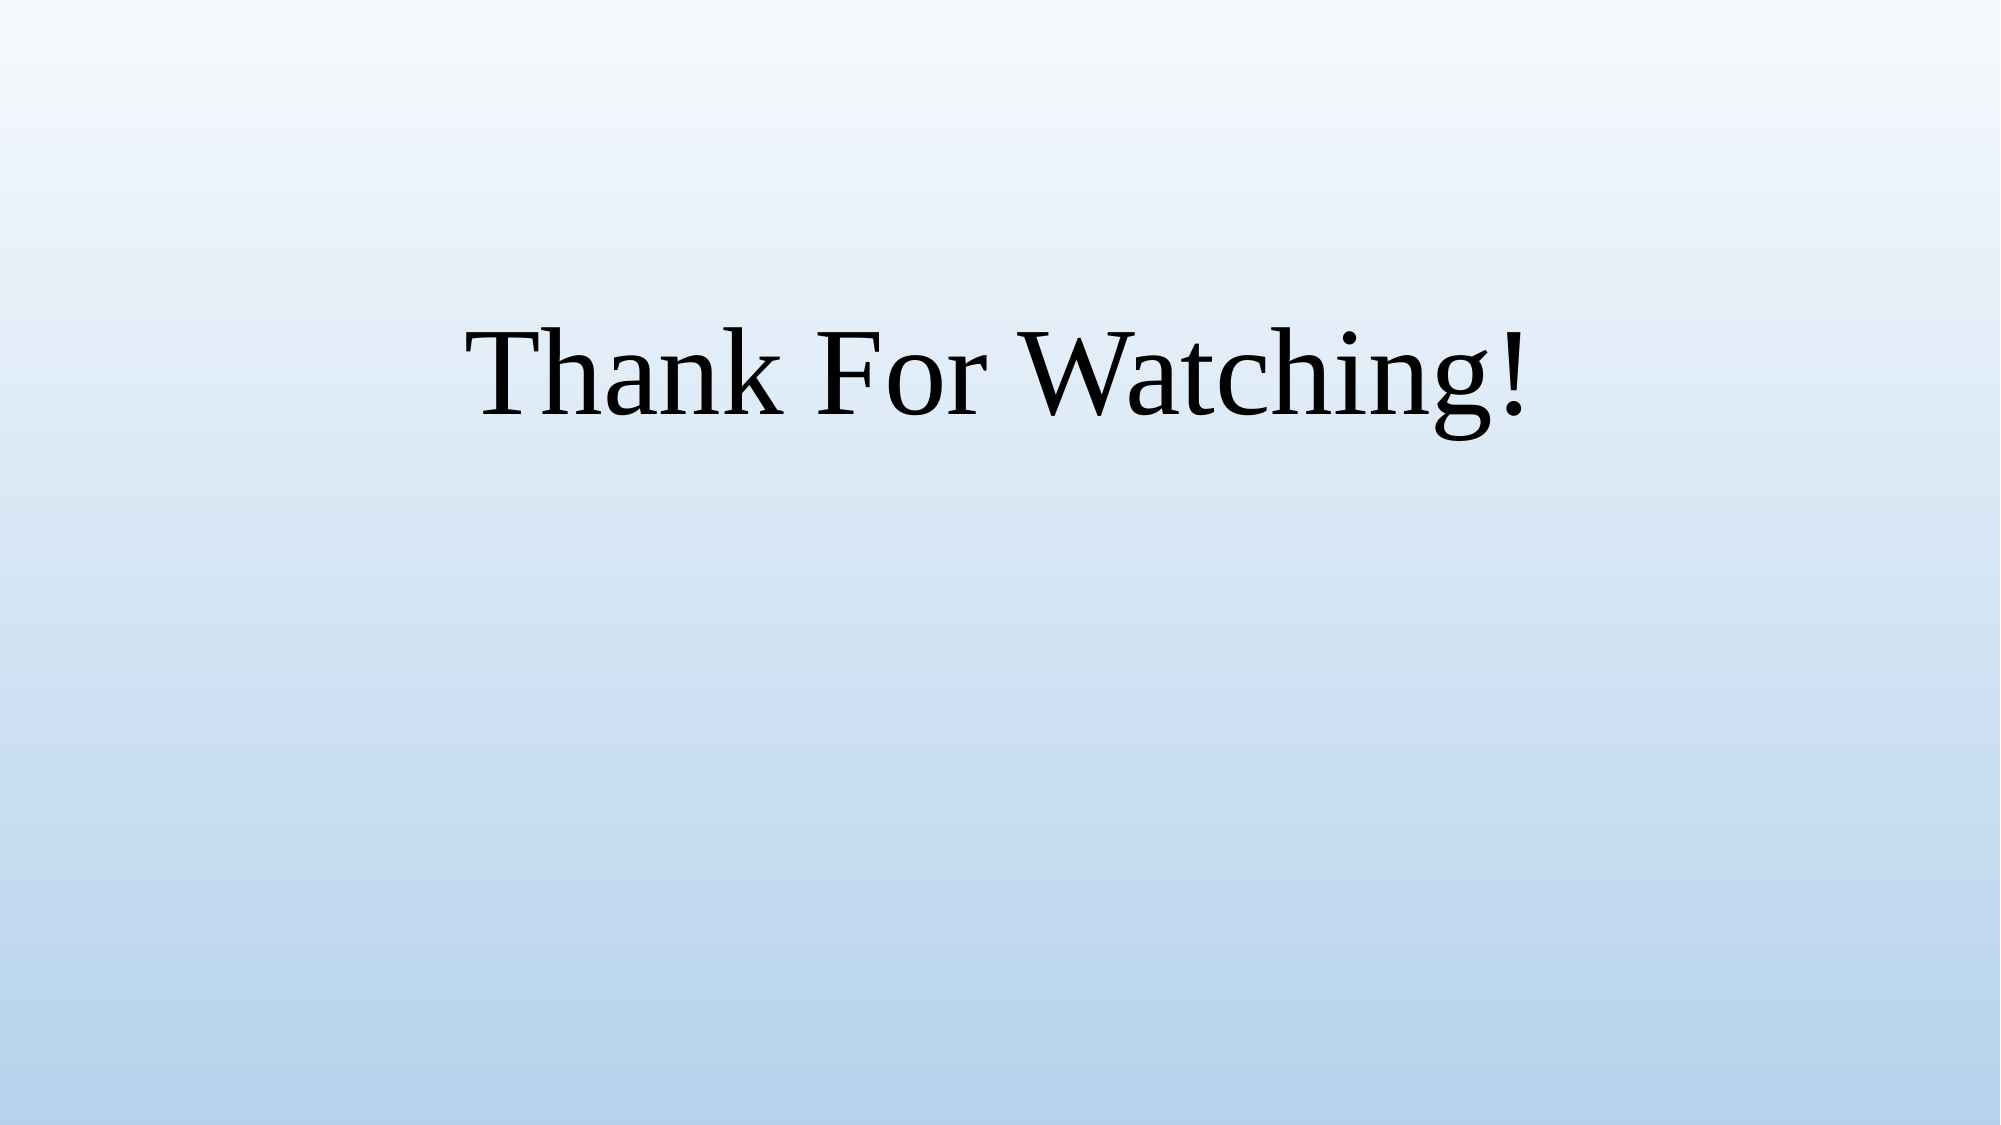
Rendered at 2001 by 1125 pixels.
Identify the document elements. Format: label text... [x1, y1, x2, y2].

list Thank For Watching! [137, 299, 1863, 1014]
